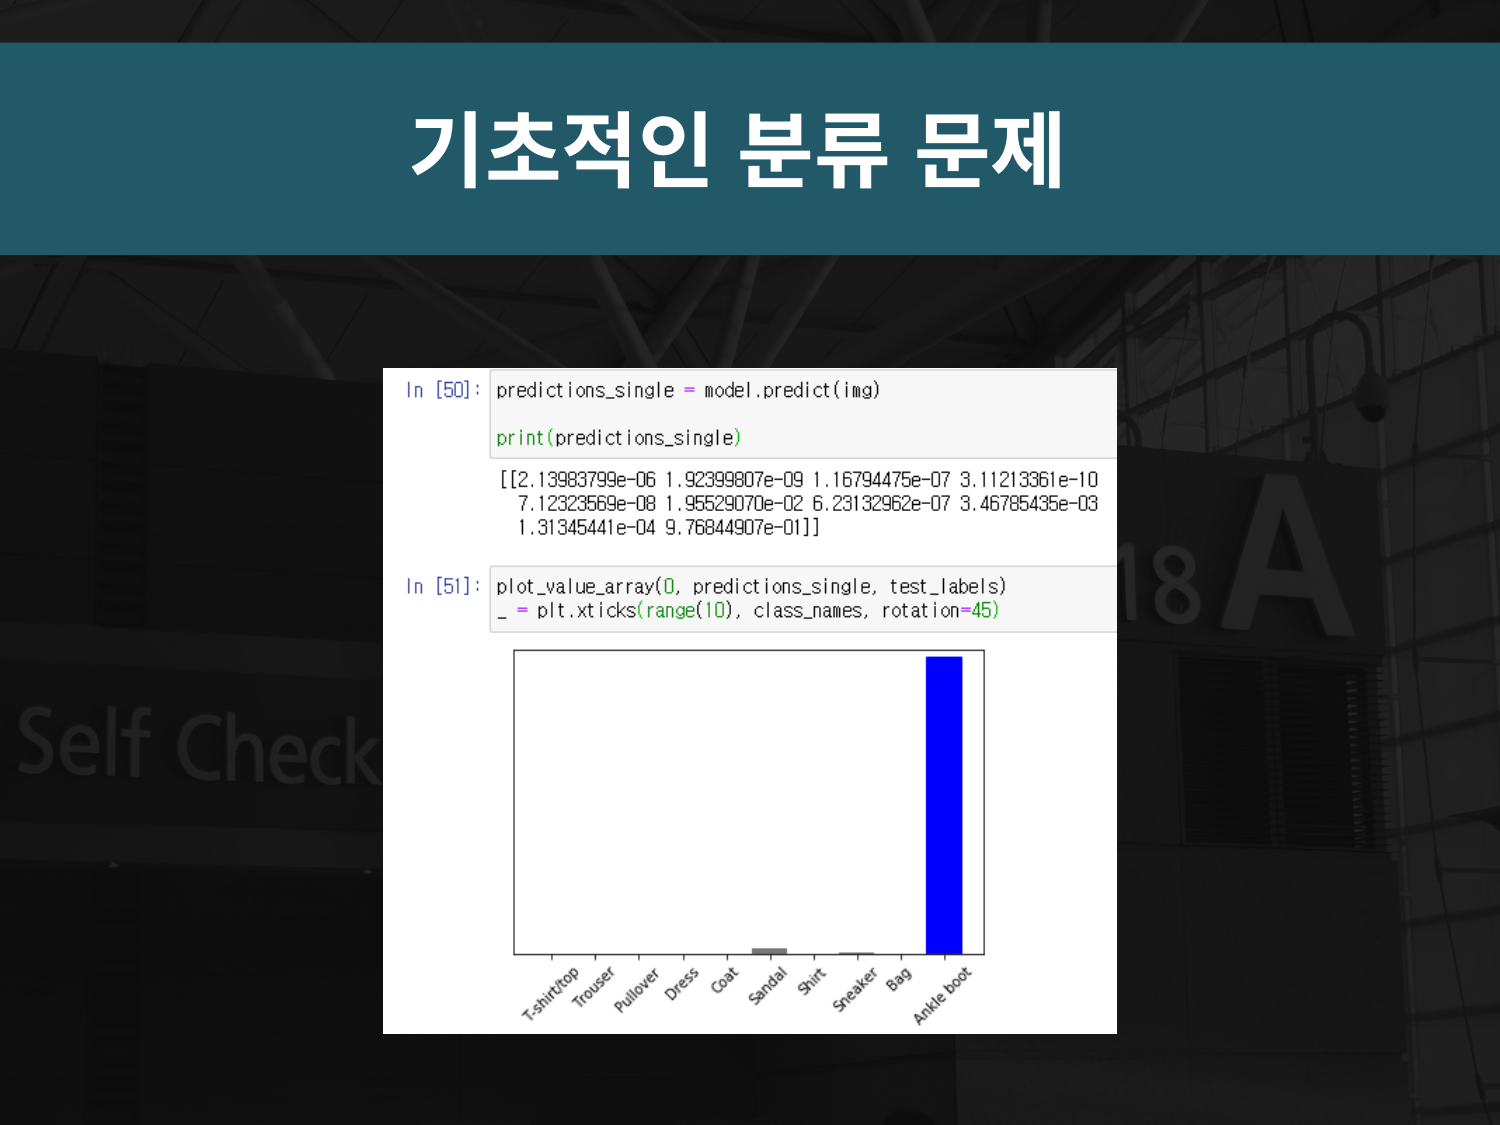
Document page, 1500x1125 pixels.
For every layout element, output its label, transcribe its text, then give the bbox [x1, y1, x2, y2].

text_box 기초적인 분류 문제 [41, 91, 1436, 206]
text_box [0, 41, 1500, 257]
picture [383, 368, 1117, 1035]
